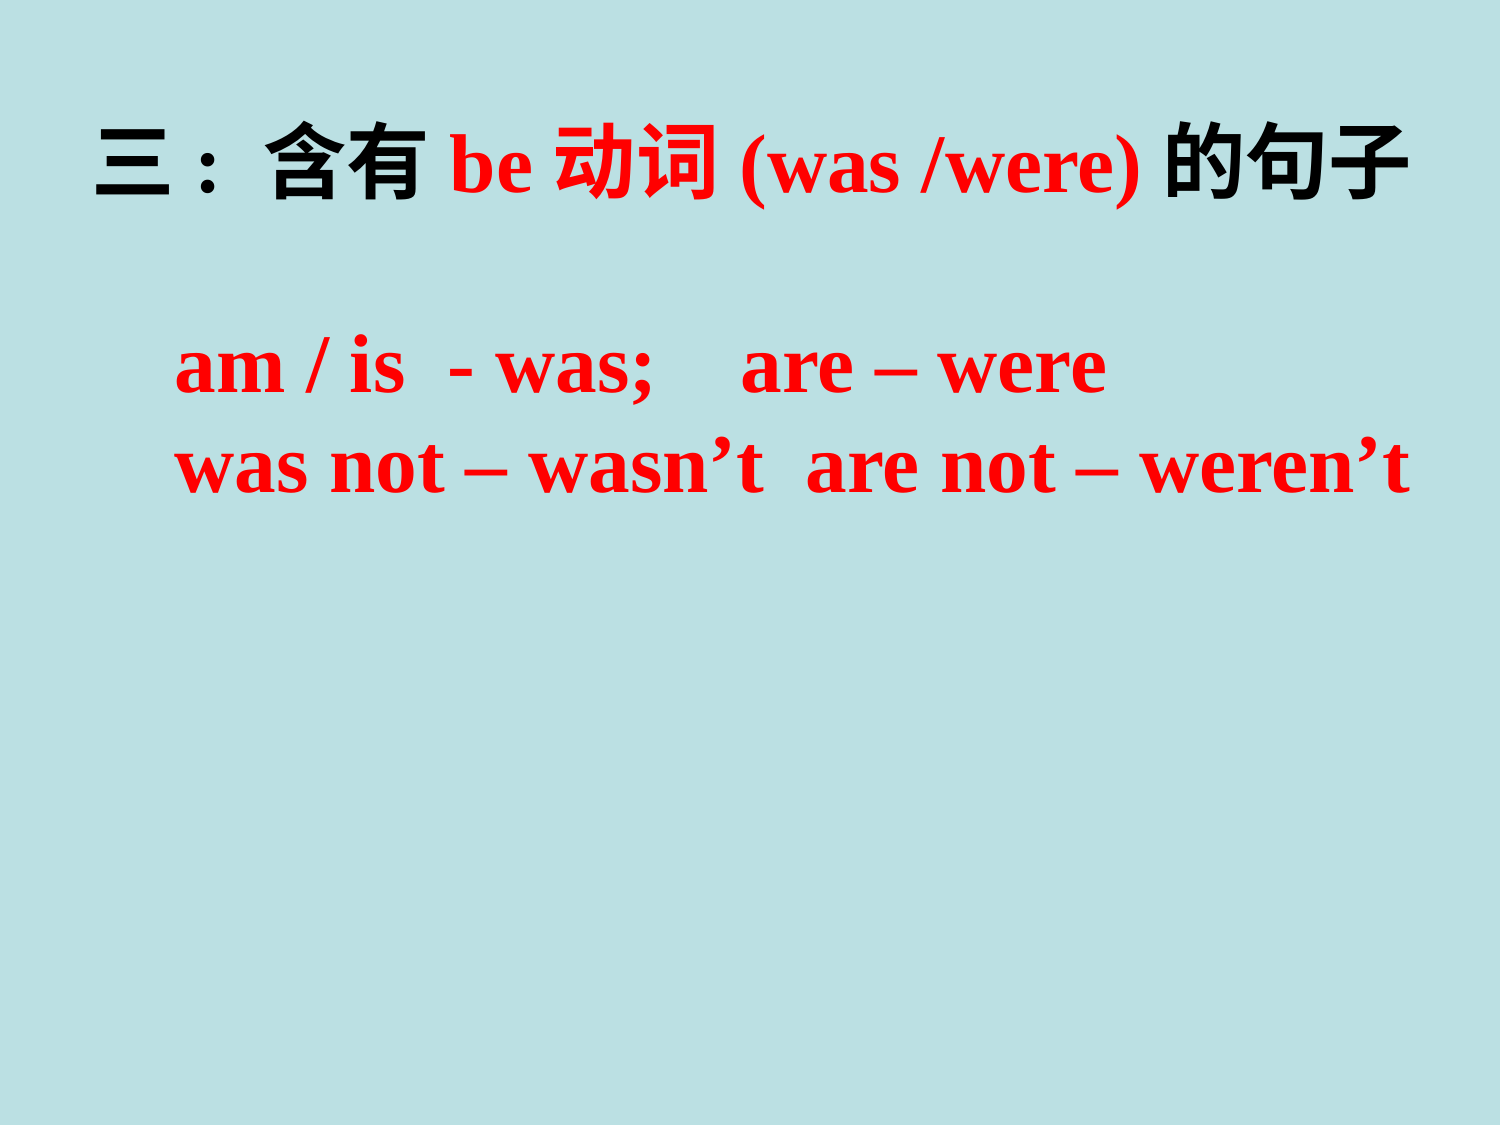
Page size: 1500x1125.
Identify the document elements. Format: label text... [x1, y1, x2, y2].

text_box 三: 含有be动词(was /were)的句子 am / is - was; are – were was not – wasn’t are not – weren’t [76, 101, 1465, 517]
